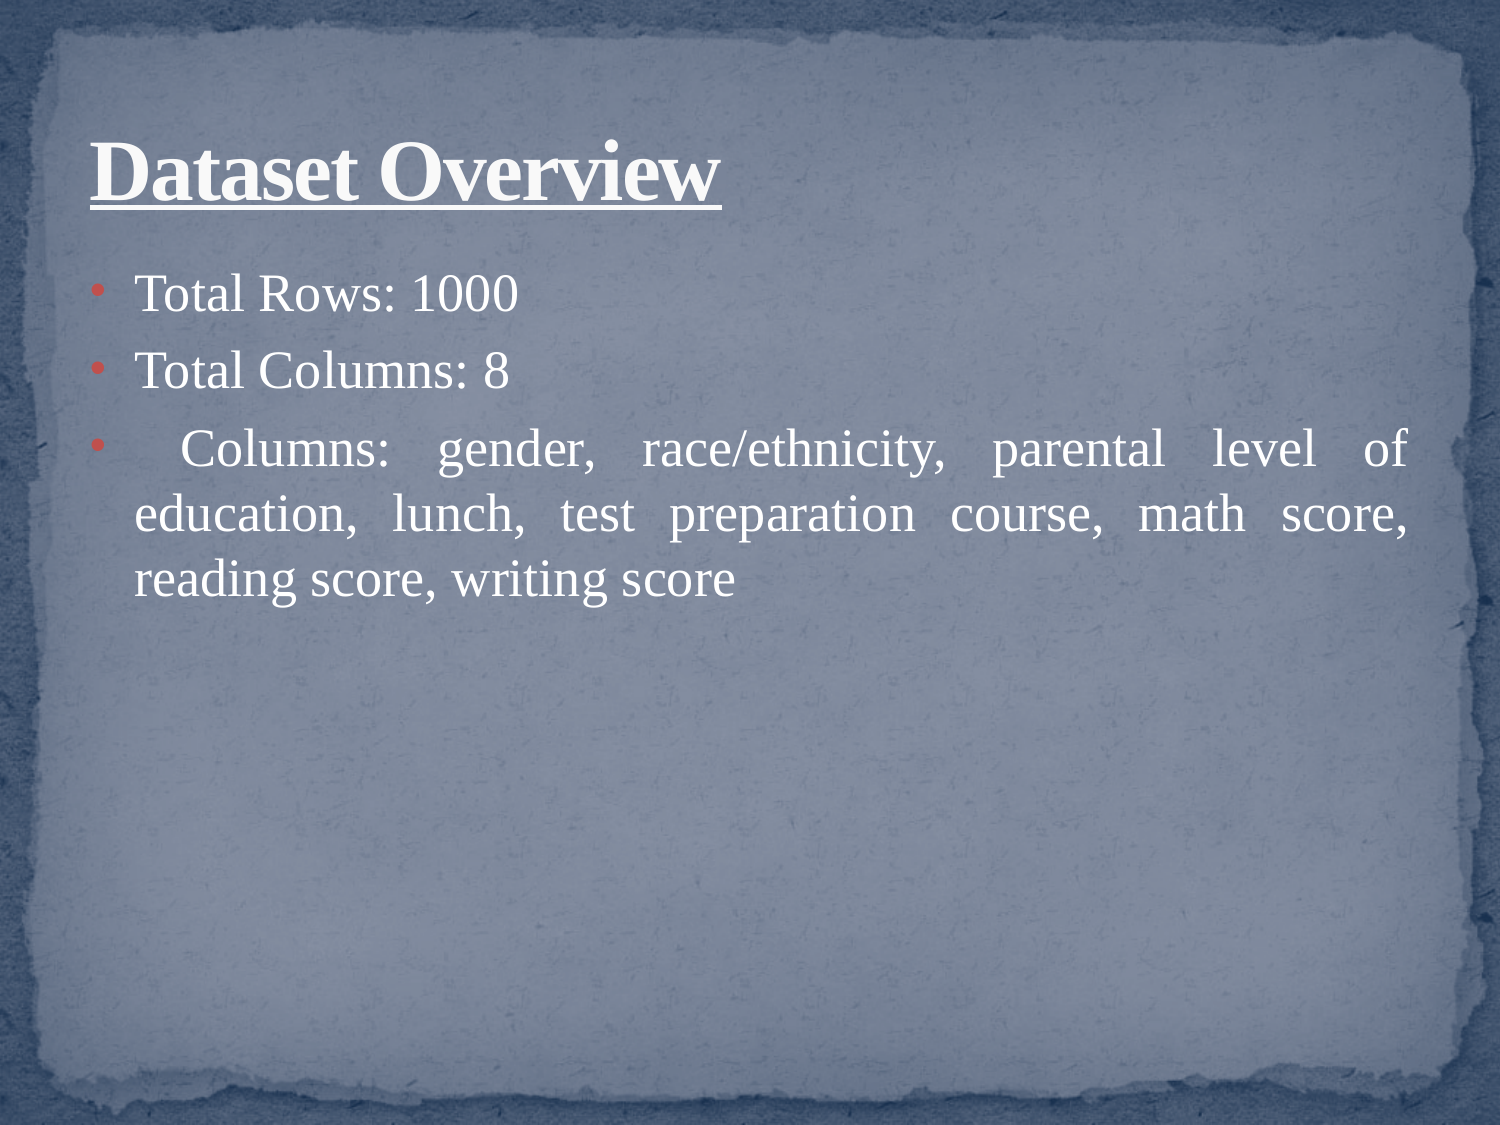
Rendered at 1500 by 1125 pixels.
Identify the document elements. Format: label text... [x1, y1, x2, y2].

list Total Rows: 1000 Total Columns: 8 Columns: gender, race/ethnicity, parental level of education, lunch, test preparation course, math score, reading score, writing score [75, 249, 1425, 1000]
title Dataset Overview [74, 24, 1425, 225]
